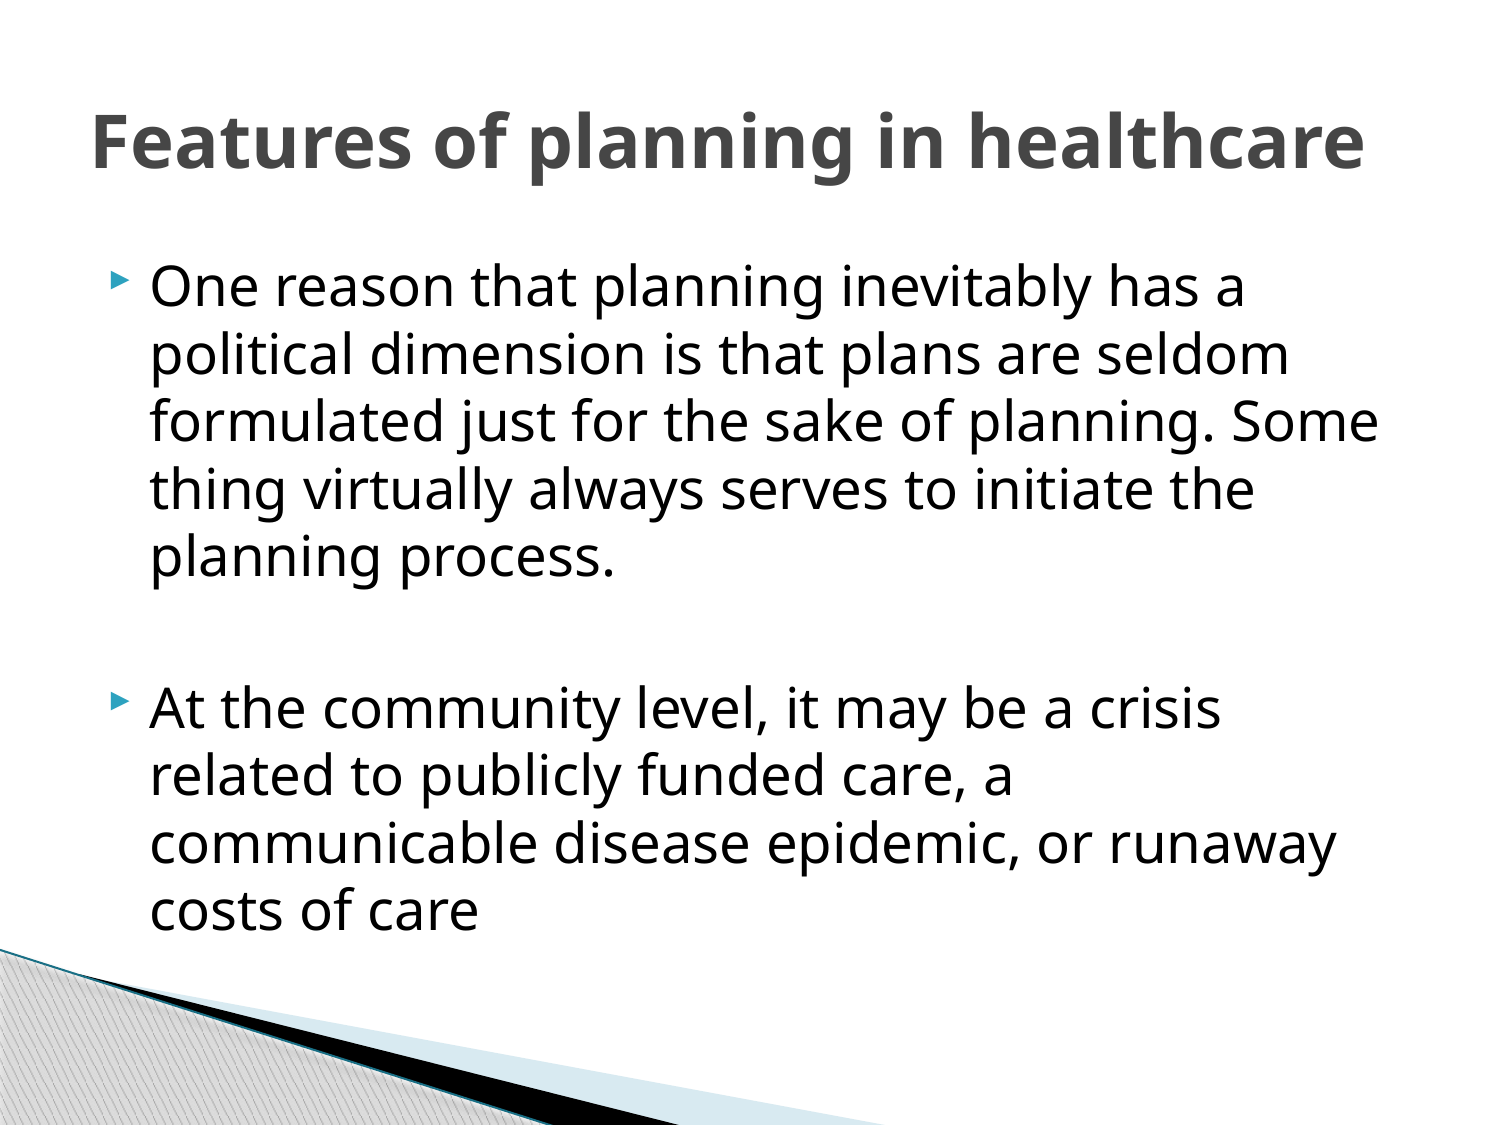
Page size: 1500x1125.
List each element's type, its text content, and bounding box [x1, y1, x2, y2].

list One reason that planning inevitably has a political dimension is that plans are seldom formulated just for the sake of planning. Some thing virtually always serves to initiate the planning process. At the community level, it may be a crisis related to publicly funded care, a communicable disease epidemic, or runaway costs of care [75, 243, 1425, 986]
title Features of planning in healthcare [75, 45, 1425, 233]
